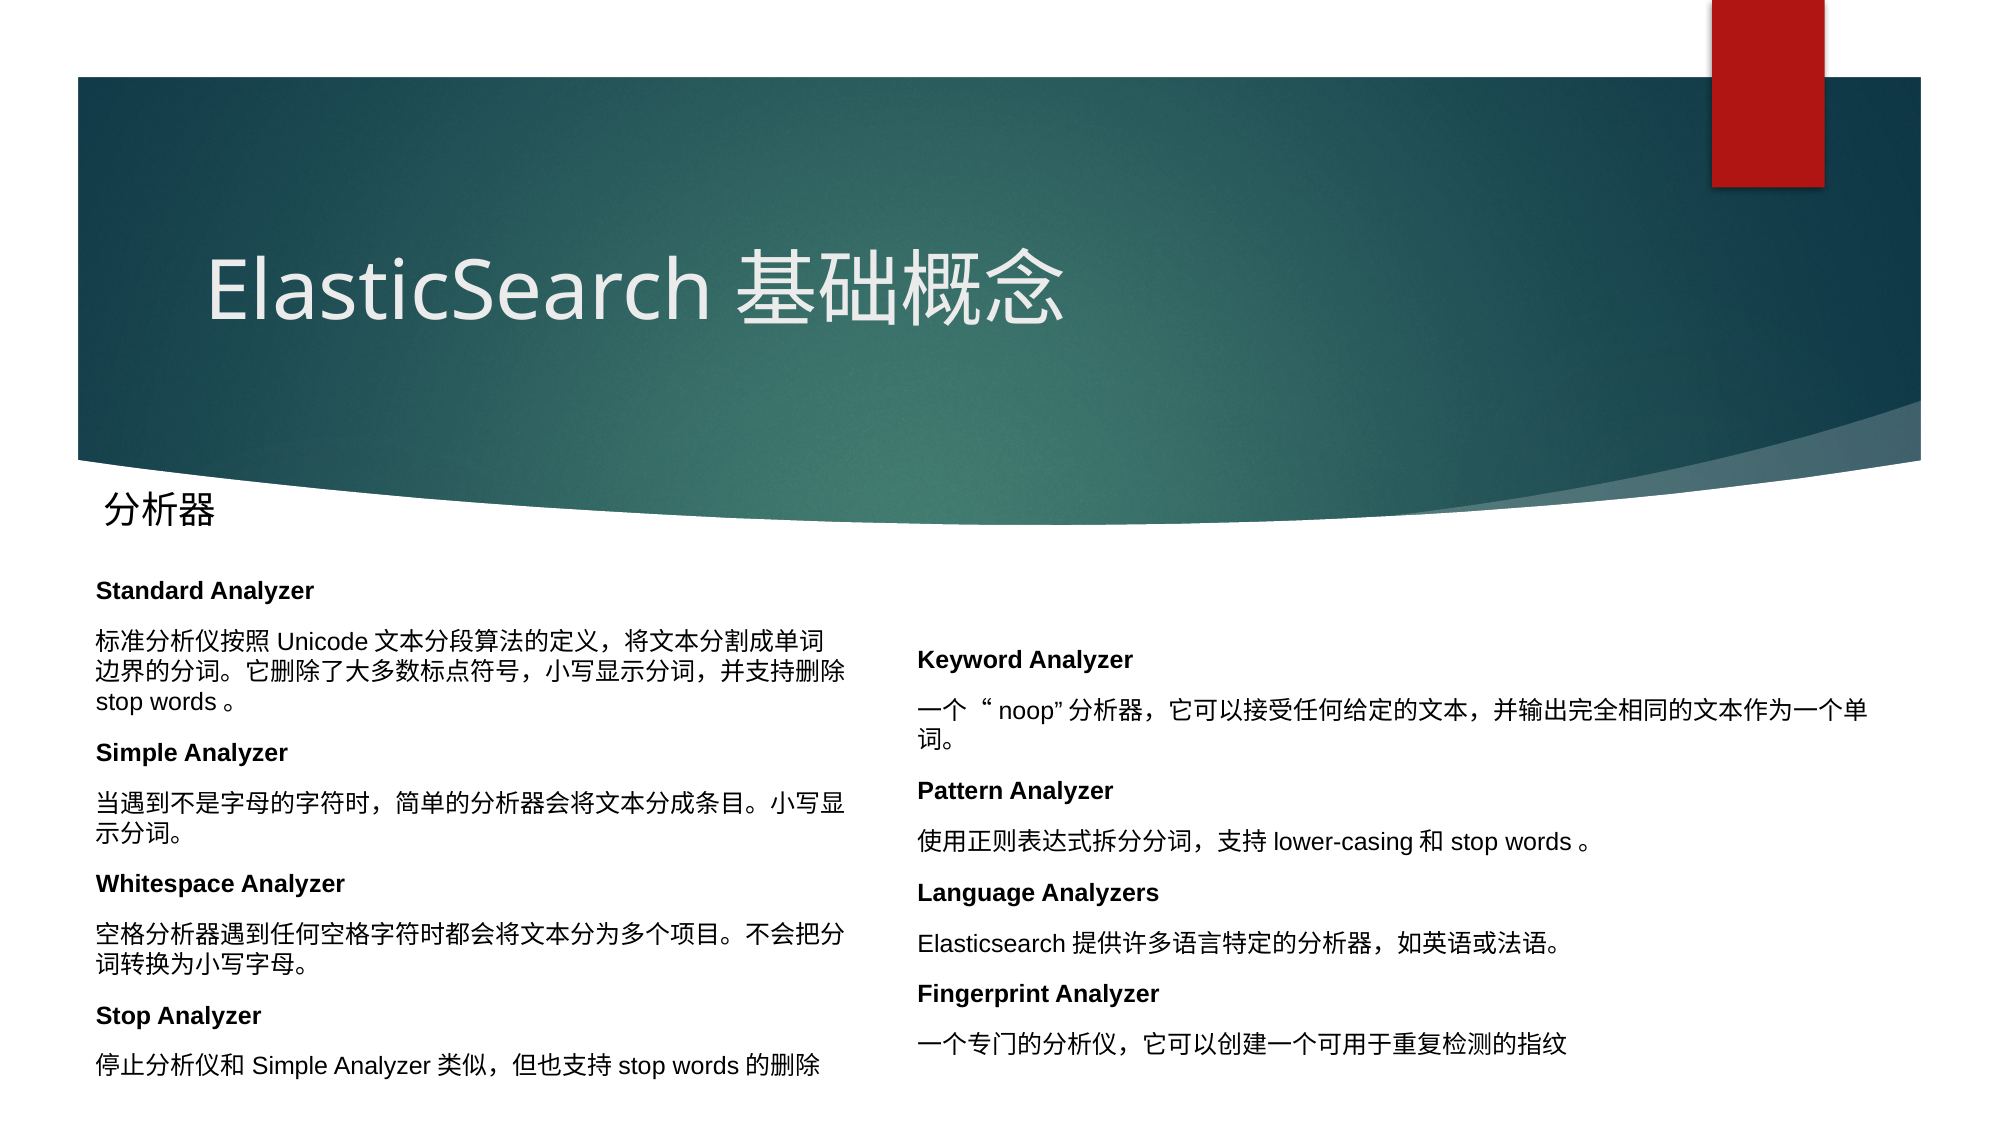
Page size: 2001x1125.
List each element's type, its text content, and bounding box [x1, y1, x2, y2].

text_box 分析器 [88, 478, 232, 539]
title ElasticSearch基础概念 [189, 173, 1639, 399]
text_box Standard Analyzer 标准分析仪按照Unicode文本分段算法的定义，将文本分割成单词边界的分词。它删除了大多数标点符号，小写显示分词，并支持删除stop words。 Simple Analyzer 当遇到不是字母的字符时，简单的分析器会将文本分成条目。小写显示分词。 Whitespace Analyzer 空格分析器遇到任何空格字符时都会将文本分为多个项目。不会把分词转换为小写字母。 Stop Analyzer 停止分析仪和Simple Analyzer类似，但也支持stop words的删除 [81, 567, 861, 1088]
text_box Keyword Analyzer 一个“noop”分析器，它可以接受任何给定的文本，并输出完全相同的文本作为一个单词。 Pattern Analyzer 使用正则表达式拆分分词，支持lower-casing和stop words。 Language Analyzers Elasticsearch提供许多语言特定的分析器，如英语或法语。 Fingerprint Analyzer 一个专门的分析仪，它可以创建一个可用于重复检测的指纹 [902, 635, 1903, 1067]
